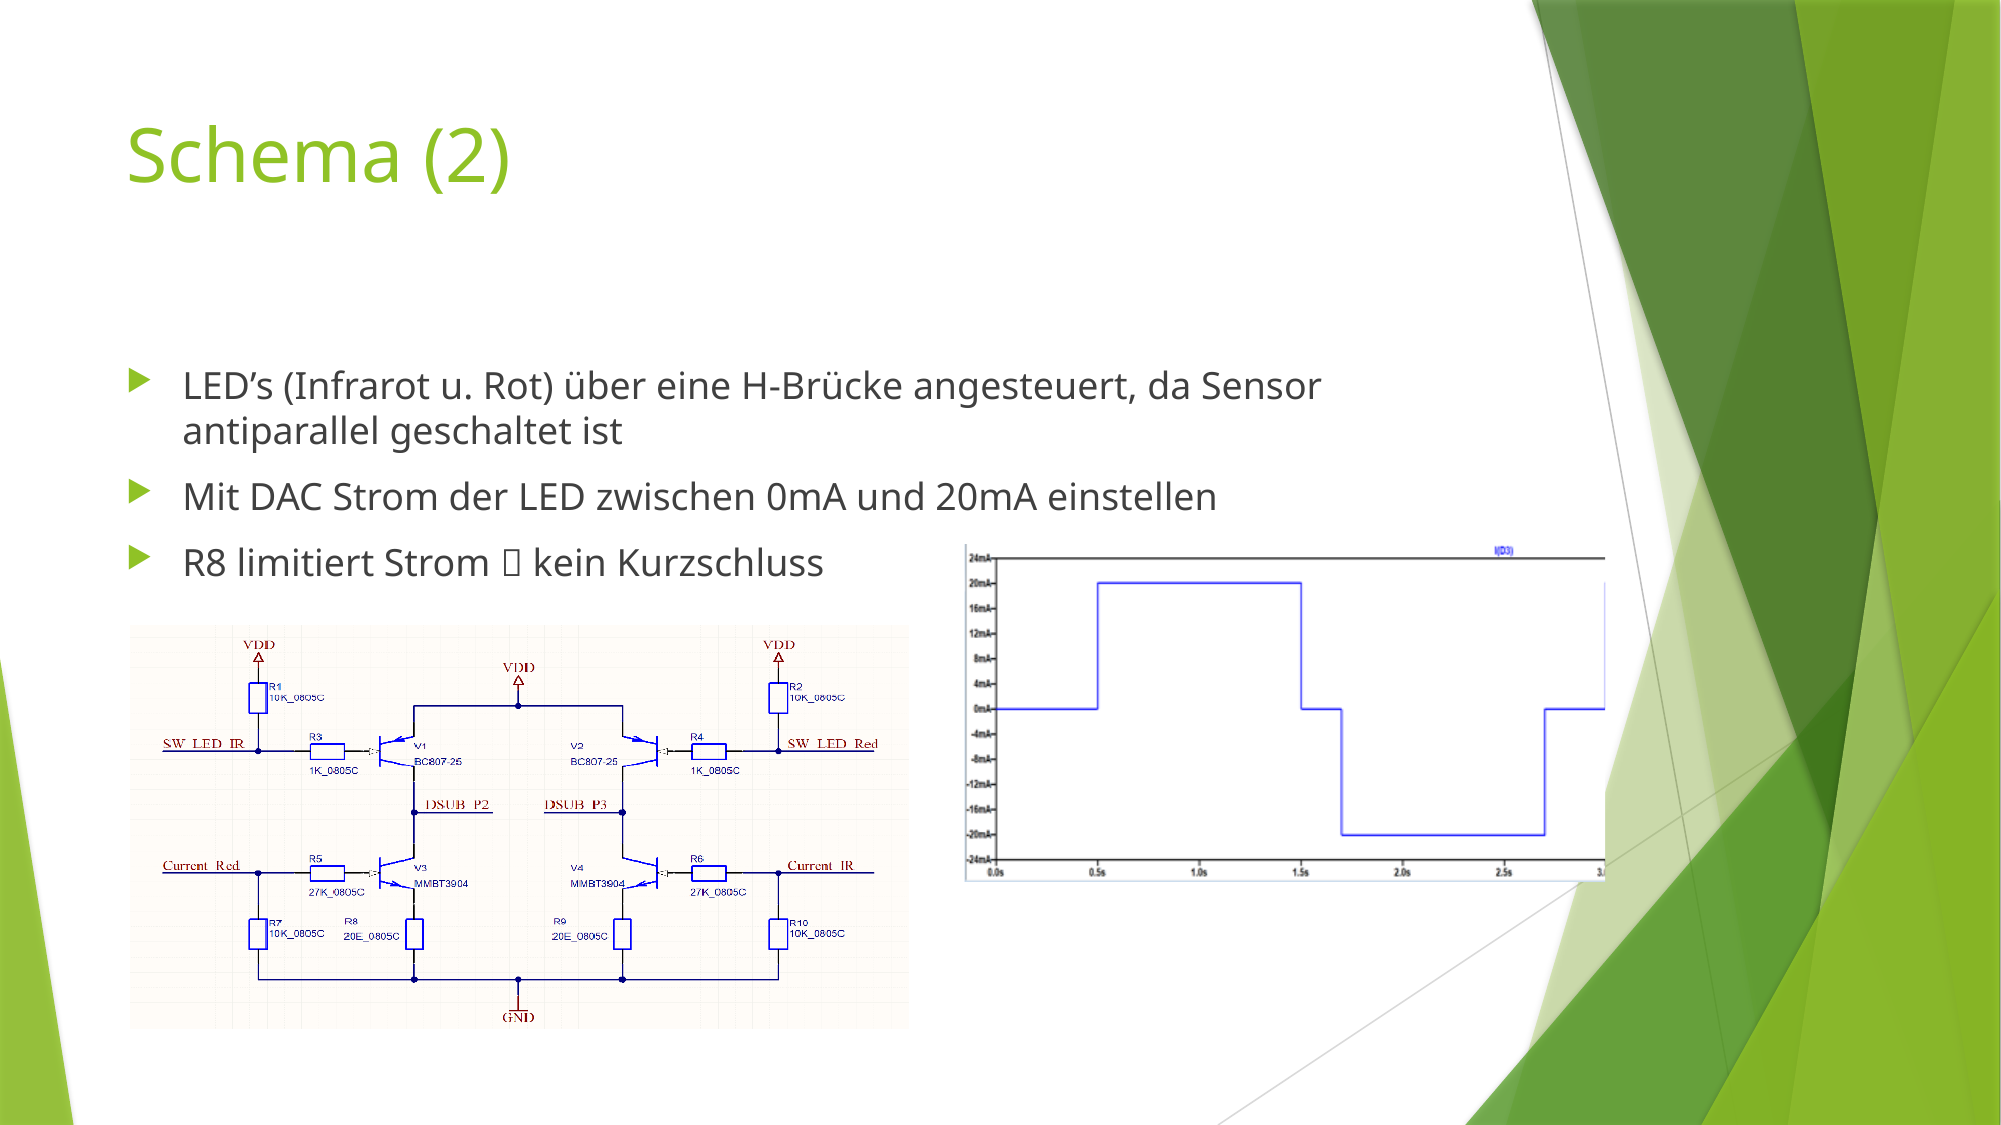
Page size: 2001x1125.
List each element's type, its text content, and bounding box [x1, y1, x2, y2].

list LED’s (Infrarot u. Rot) über eine H-Brücke angesteuert, da Sensor antiparallel geschaltet ist Mit DAC Strom der LED zwischen 0mA und 20mA einstellen R8 limitiert Strom  kein Kurzschluss [111, 354, 1522, 992]
picture [964, 543, 1606, 882]
title Schema (2) [111, 99, 1522, 317]
picture [130, 624, 910, 1030]
